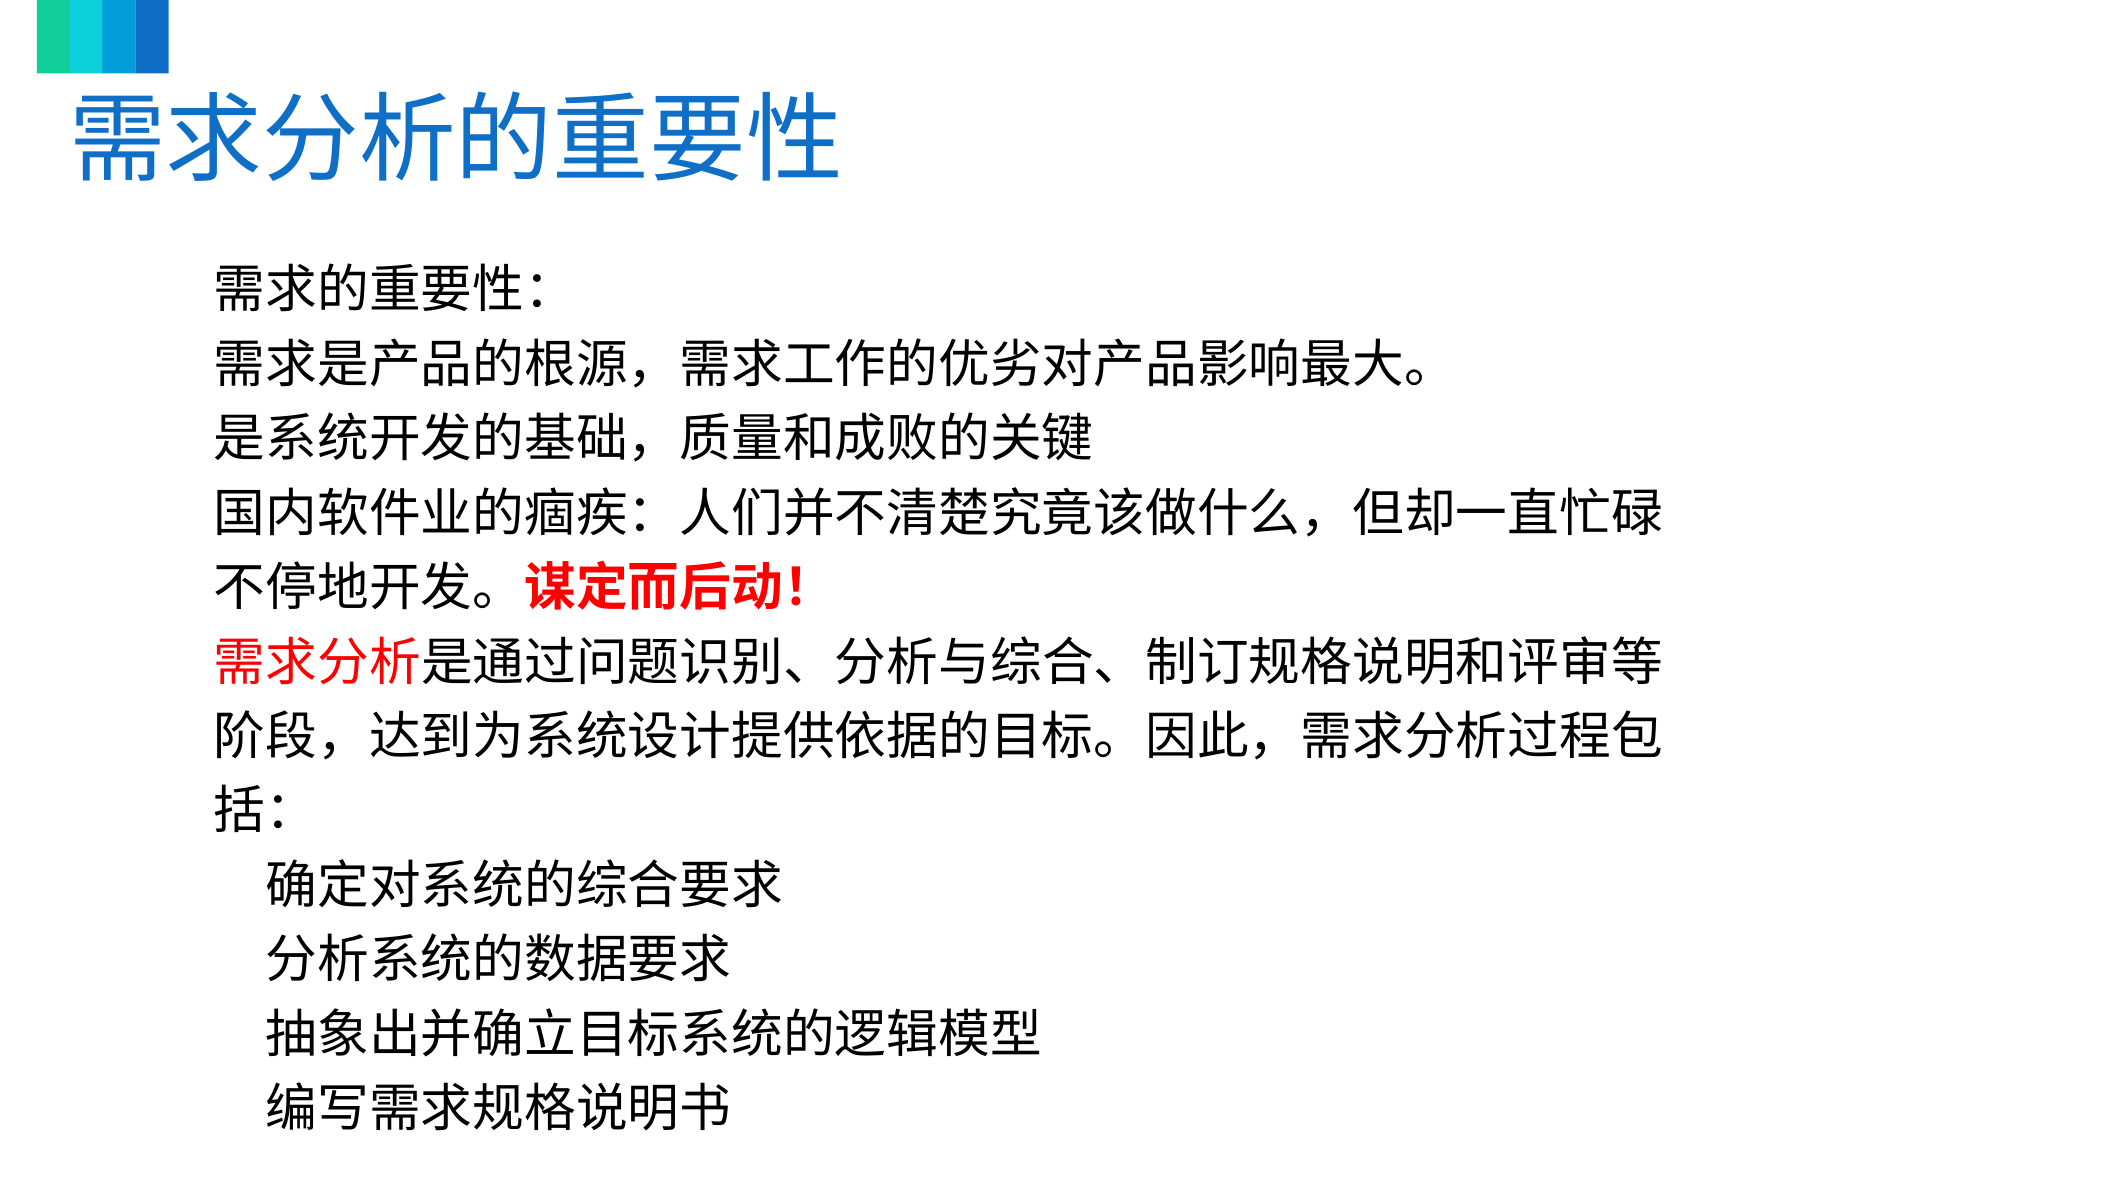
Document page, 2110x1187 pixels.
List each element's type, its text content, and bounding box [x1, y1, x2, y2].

list 需求的重要性： 需求是产品的根源，需求工作的优劣对产品影响最大。 是系统开发的基础，质量和成败的关键 国内软件业的痼疾：人们并不清楚究竟该做什么，但却一直忙碌不停地开发。谋定而后动！ 需求分析是通过问题识别、分析与综合、制订规格说明和评审等阶段，达到为系统设计提供依据的目标。因此，需求分析过程包括： 确定对系统的综合要求 分析系统的数据要求 抽象出并确立目标系统的逻辑模型 编写需求规格说明书 [198, 235, 1681, 1146]
title 需求分析的重要性 [69, 37, 1889, 195]
